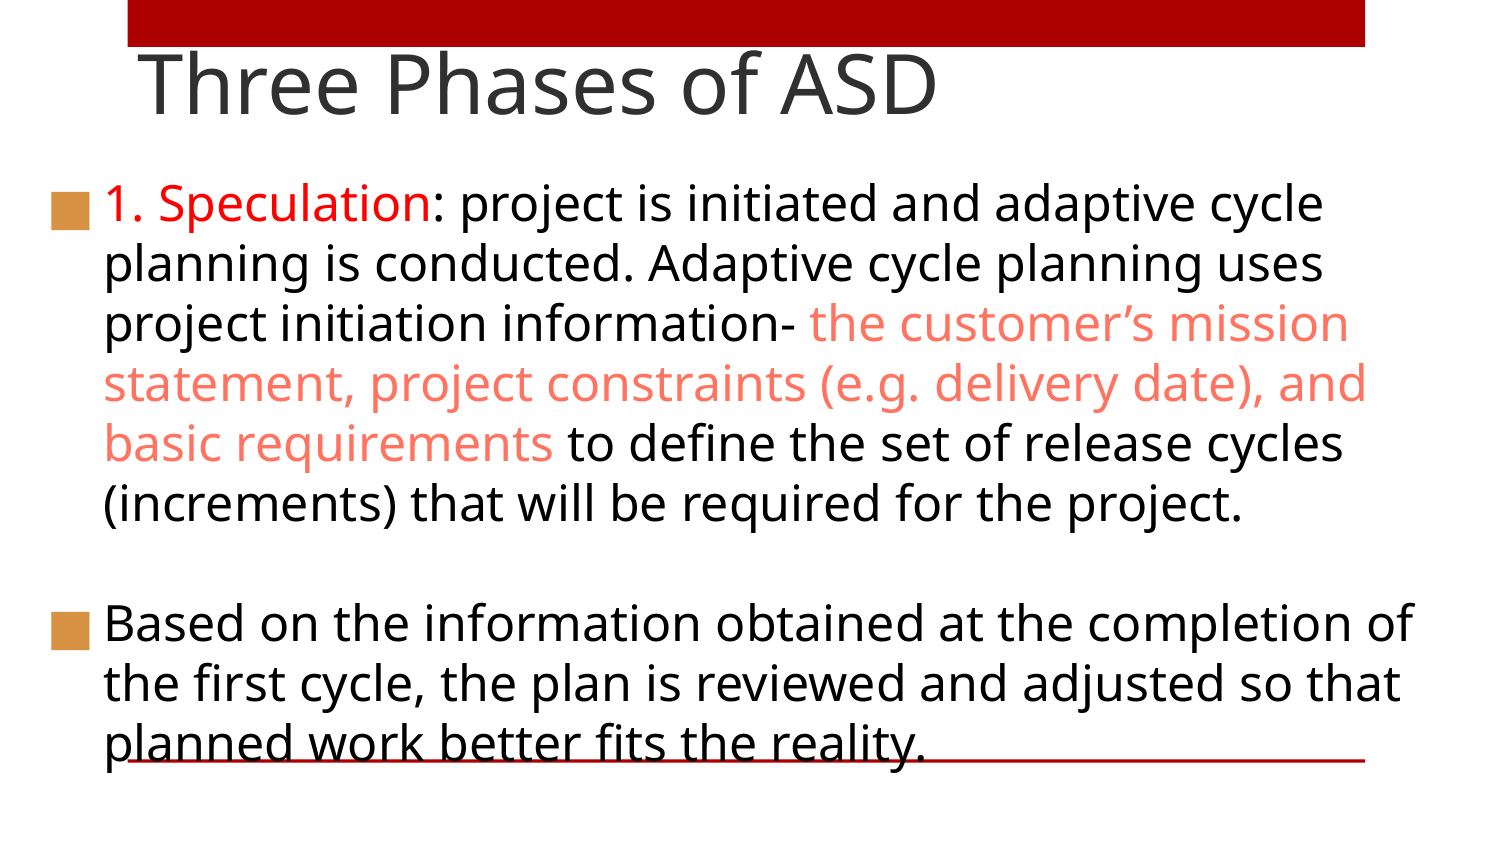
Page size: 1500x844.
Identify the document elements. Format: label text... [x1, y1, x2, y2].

title Three Phases of ASD [122, 60, 1223, 139]
list 1. Speculation: project is initiated and adaptive cycle planning is conducted. Adaptive cycle planning uses project initiation information- the customer’s mission statement, project constraints (e.g. delivery date), and basic requirements to define the set of release cycles (increments) that will be required for the project. Based on the information obtained at the completion of the first cycle, the plan is reviewed and adjusted so that planned work better fits the reality. [31, 164, 1456, 680]
